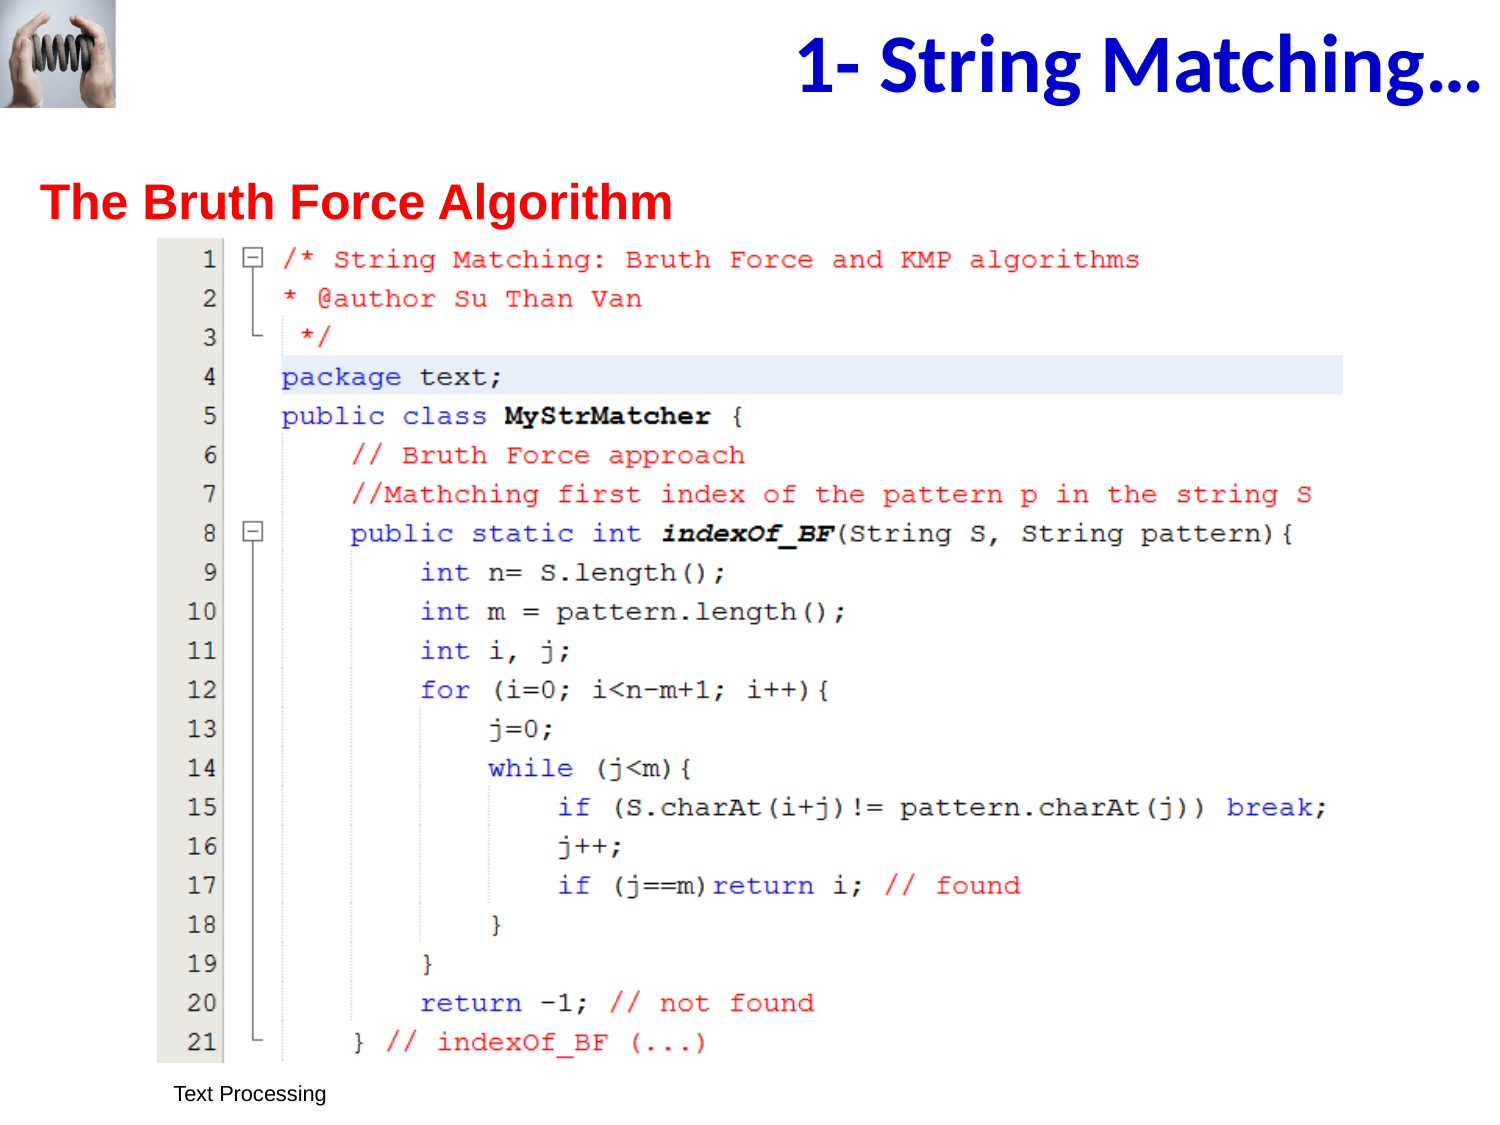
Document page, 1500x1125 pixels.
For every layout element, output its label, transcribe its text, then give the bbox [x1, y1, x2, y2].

picture [156, 238, 1344, 1063]
title 1- String Matching… [149, 0, 1500, 118]
picture [0, 0, 116, 108]
text_box The Bruth Force Algorithm [24, 162, 725, 238]
footer Text Processing [12, 1074, 488, 1110]
